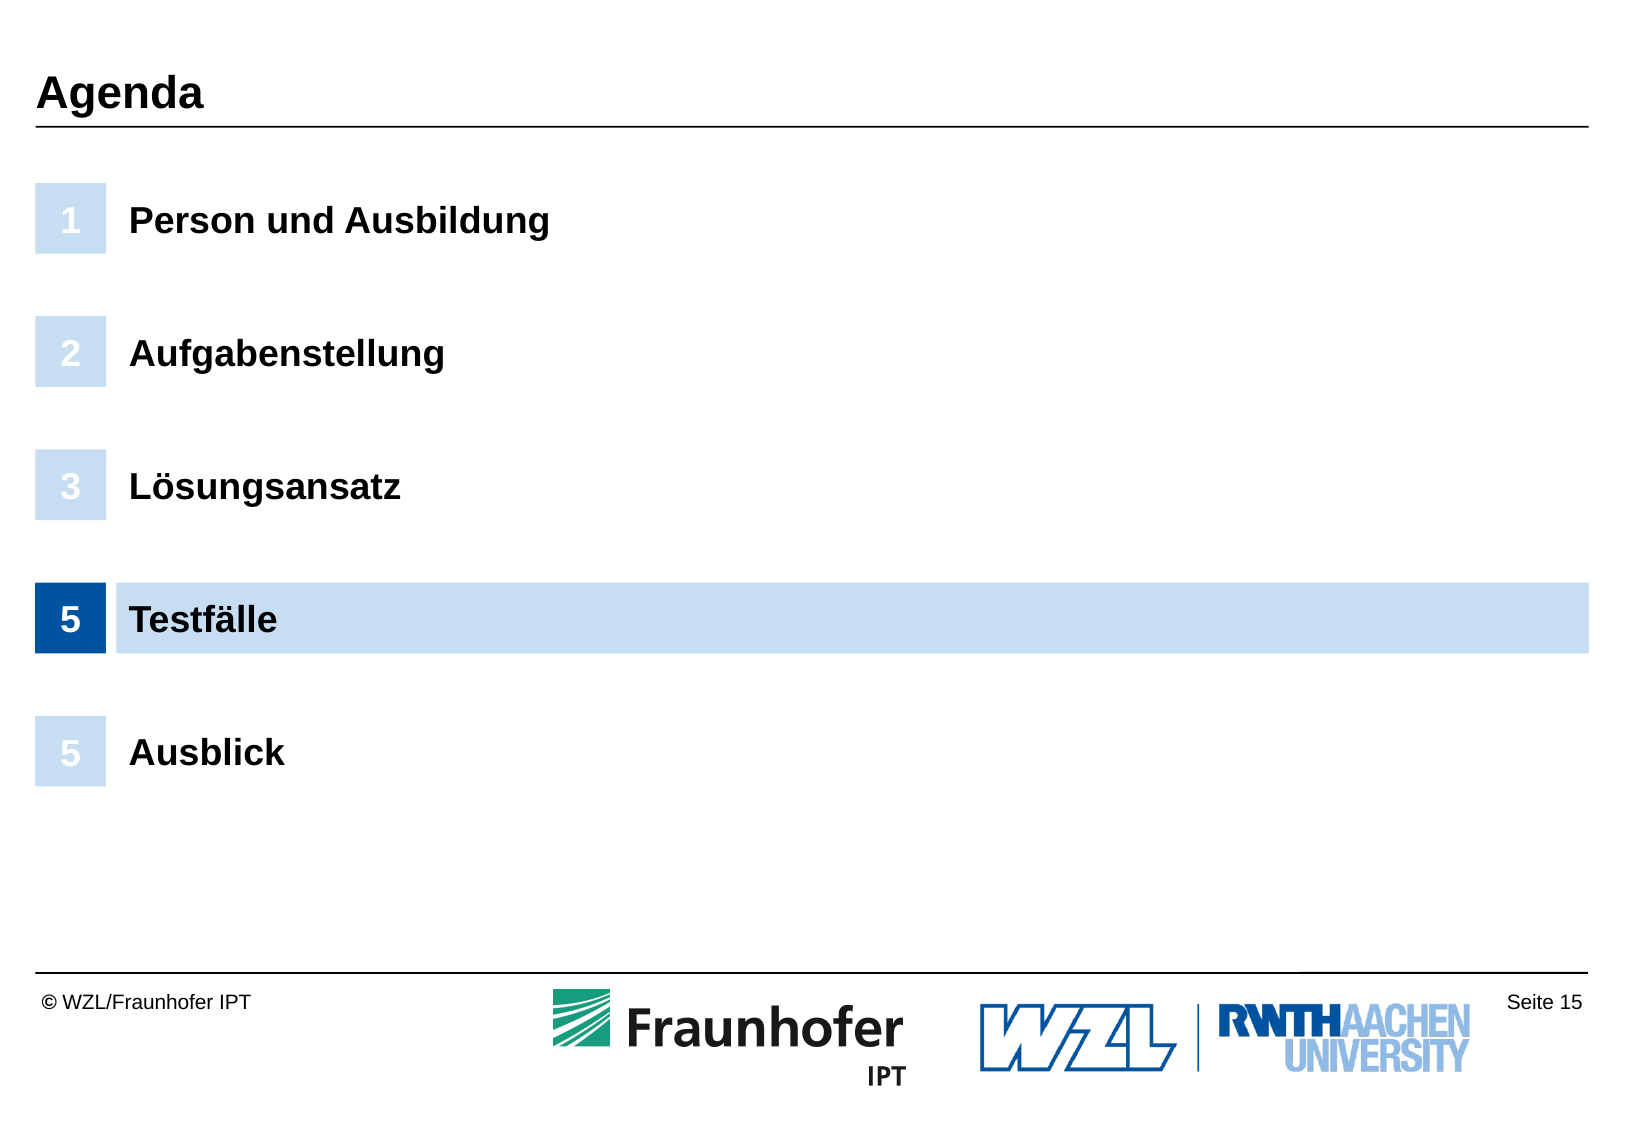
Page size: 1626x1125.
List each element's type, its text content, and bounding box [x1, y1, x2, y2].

text_box 3 [35, 449, 107, 521]
title Agenda [35, 0, 1589, 118]
picture [553, 989, 906, 1086]
text_box Lösungsansatz [116, 449, 1137, 521]
text_box [1137, 582, 1589, 654]
text_box Ausblick [116, 715, 1137, 787]
text_box Person und Ausbildung [116, 183, 1137, 254]
picture [959, 970, 1490, 1105]
text_box 5 [35, 582, 106, 654]
text_box 5 [35, 715, 106, 787]
text_box 2 [35, 316, 107, 387]
text_box Testfälle [116, 582, 1137, 654]
text_box Aufgabenstellung [116, 316, 1137, 387]
text_box 1 [35, 183, 107, 254]
